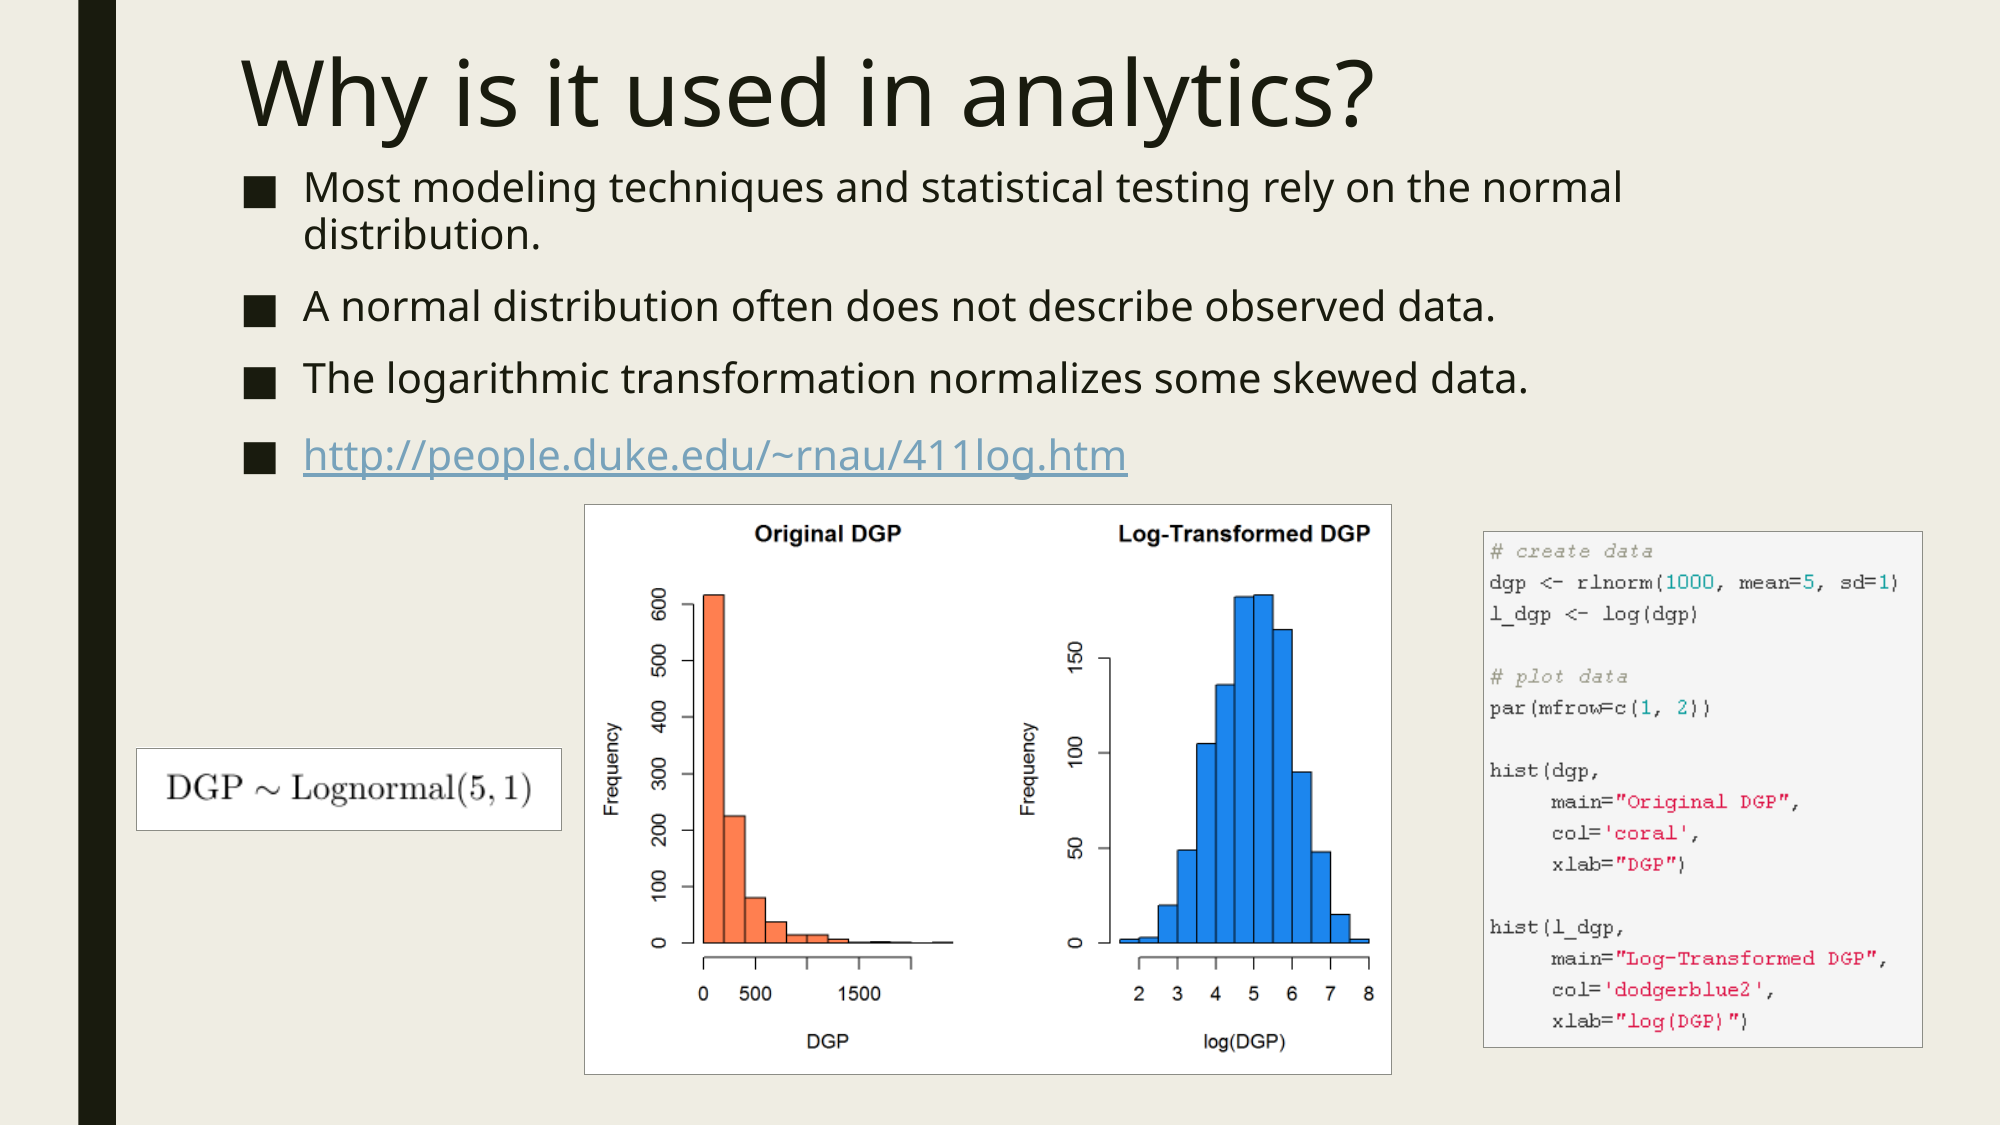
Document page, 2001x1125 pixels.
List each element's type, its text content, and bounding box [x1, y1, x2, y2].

title Why is it used in analytics? [225, 40, 1800, 157]
picture [136, 747, 562, 831]
picture [1483, 531, 1923, 1048]
picture [584, 504, 1392, 1075]
list Most modeling techniques and statistical testing rely on the normal distribution. A normal distribution often does not describe observed data. The logarithmic transformation normalizes some skewed data. http://people.duke.edu/~rnau/411log.htm [225, 157, 1800, 471]
